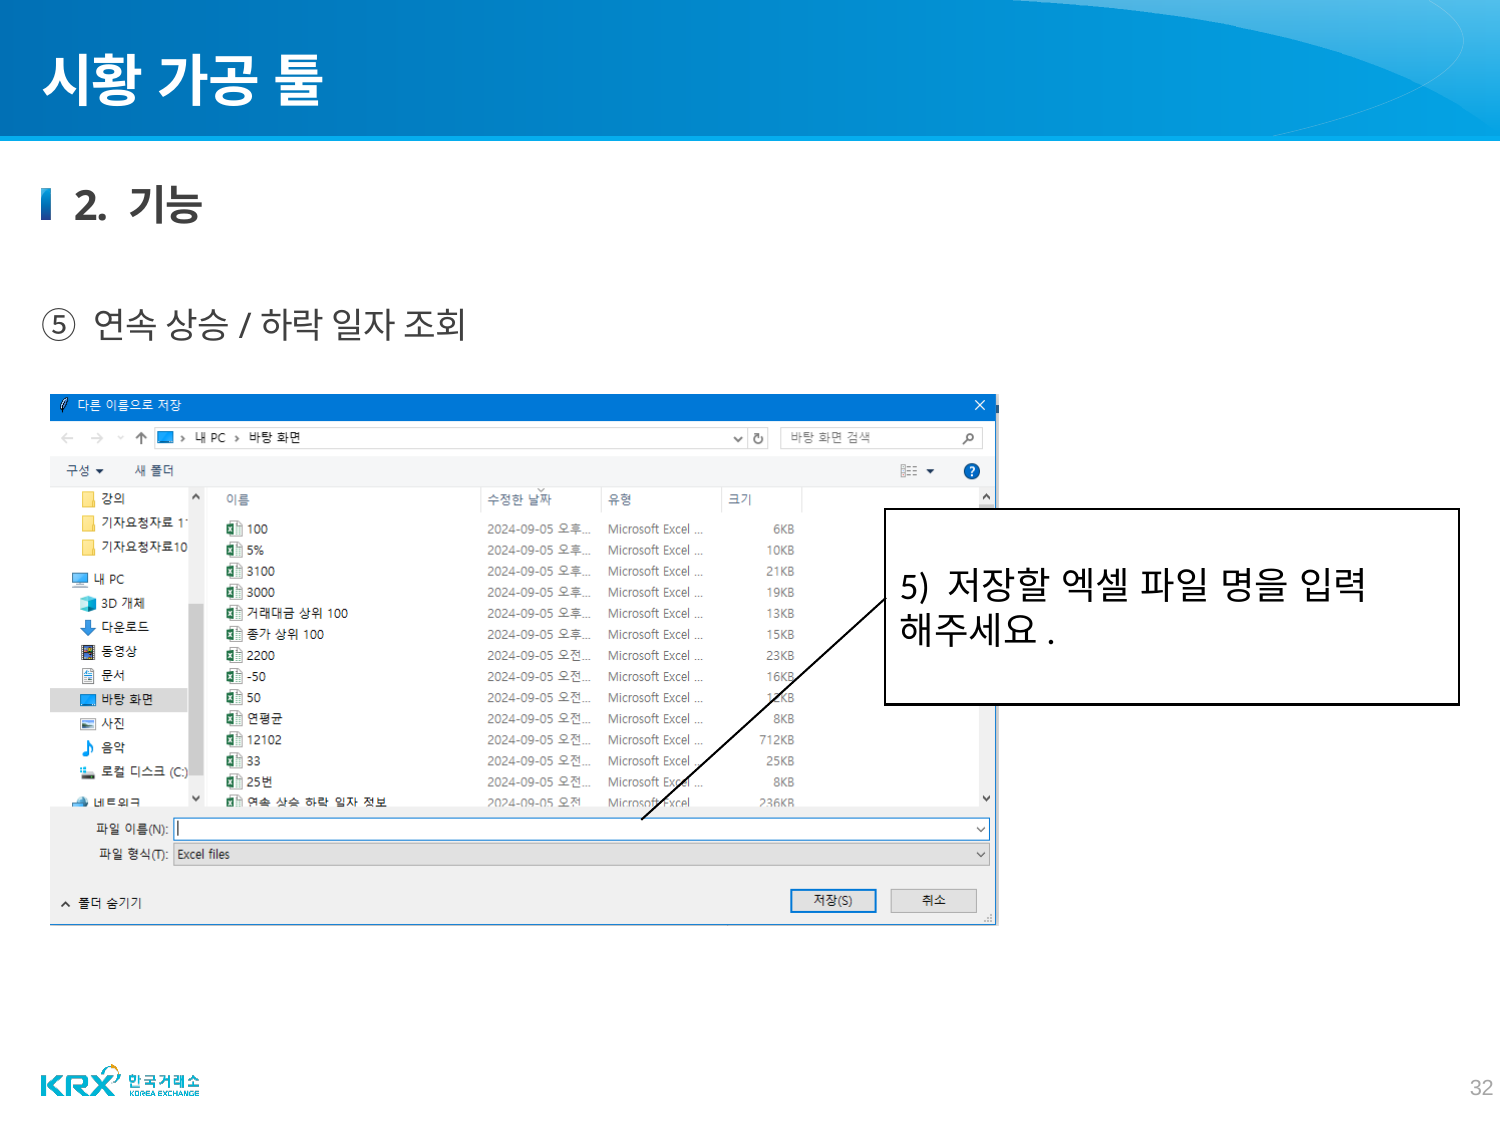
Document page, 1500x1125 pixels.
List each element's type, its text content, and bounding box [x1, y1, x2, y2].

list 2. 기능 [41, 178, 1459, 285]
picture [41, 1064, 199, 1096]
list 시황 가공 툴 [0, 0, 1500, 139]
picture [41, 187, 51, 194]
text_box 5) 저장할 엑셀 파일 명을 입력 해주세요. [999, 508, 1460, 706]
list ⑤ 연속 상승/하락 일자 조회 [41, 302, 1459, 345]
picture [50, 394, 999, 926]
picture [41, 201, 51, 220]
